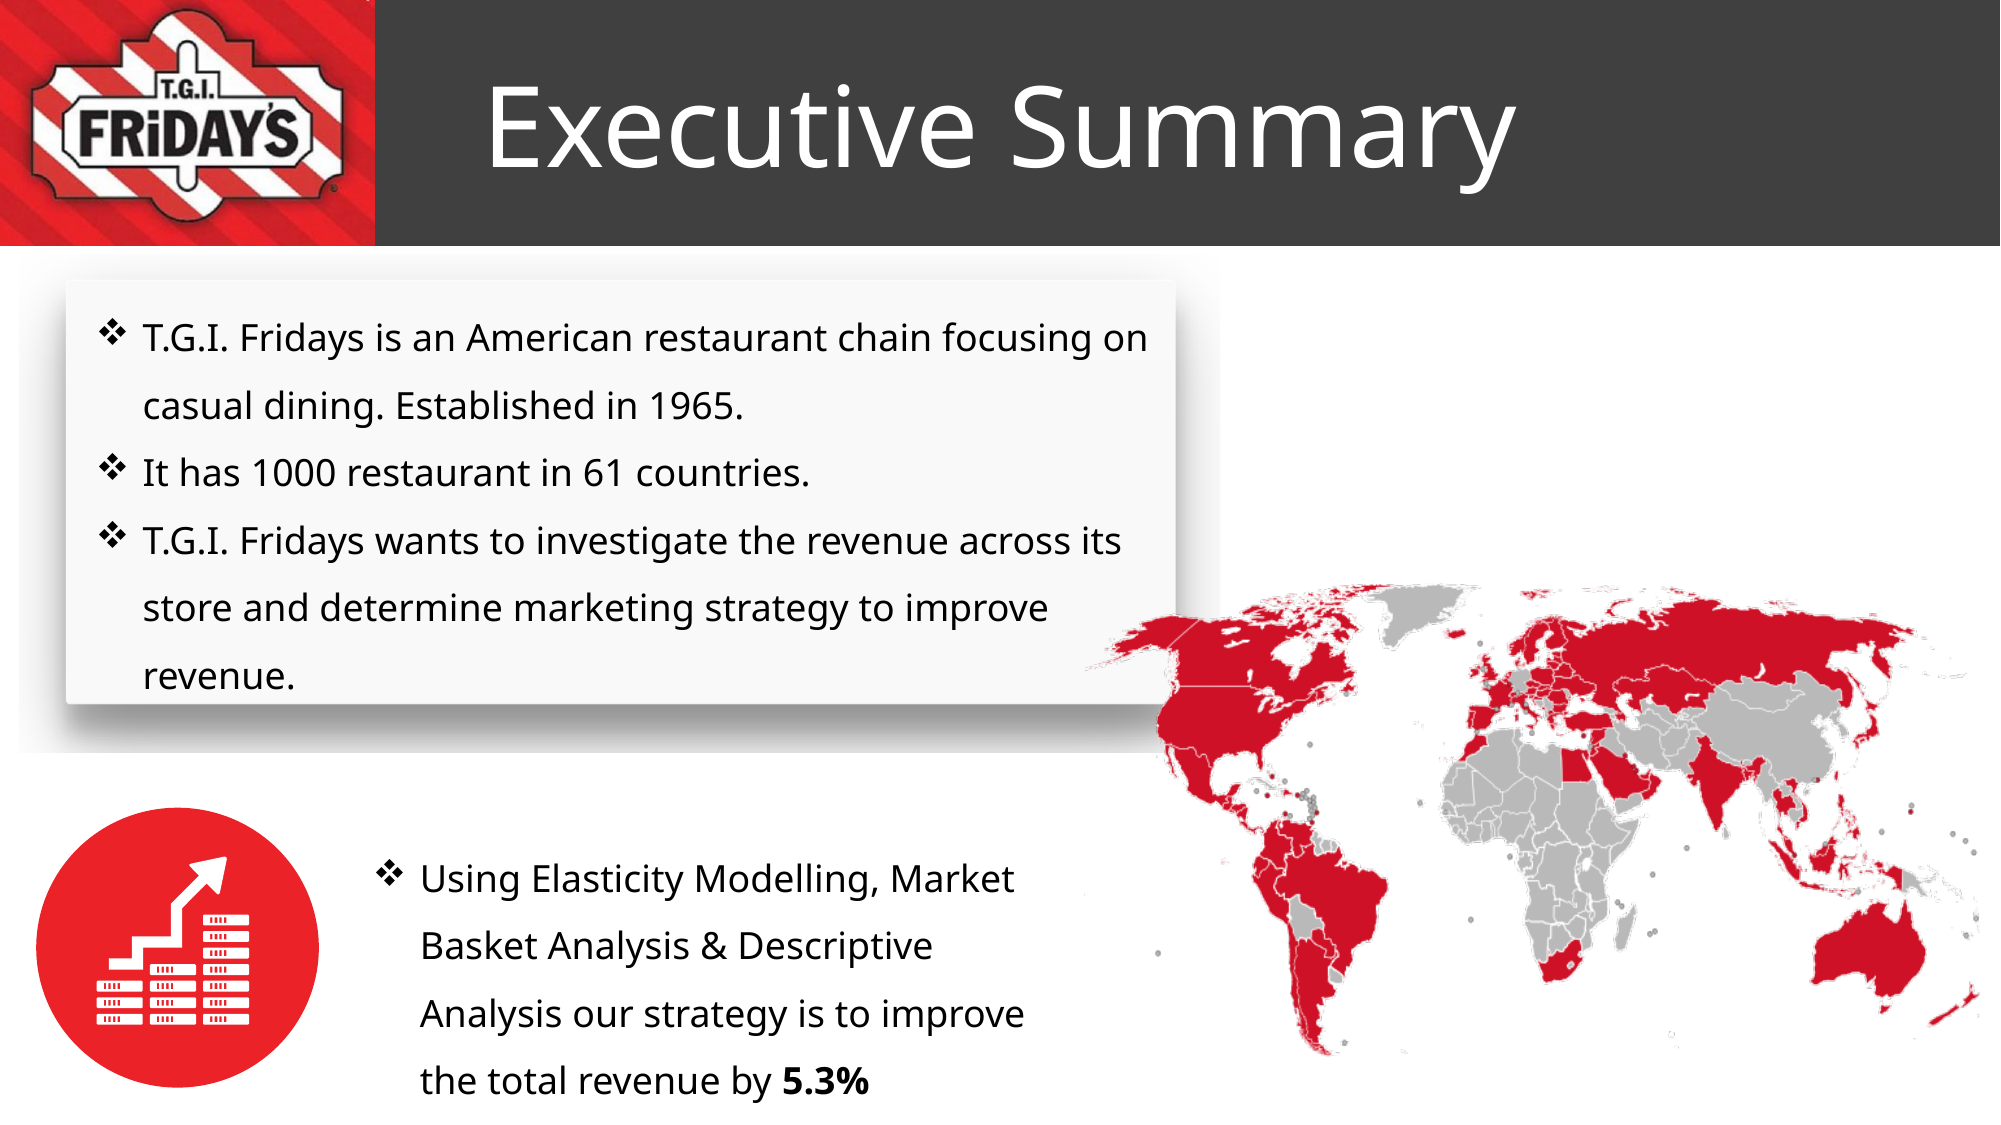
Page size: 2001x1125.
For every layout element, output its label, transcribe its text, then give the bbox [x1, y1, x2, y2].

text_box [149, 1013, 197, 1025]
text_box [36, 807, 319, 1088]
text_box [203, 997, 250, 1009]
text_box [18, 254, 1221, 753]
text_box [96, 1013, 143, 1025]
text_box Using Elasticity Modelling, Market Basket Analysis & Descriptive Analysis our strategy is to improve the total revenue by 5.3% [358, 825, 1045, 1125]
picture [0, 0, 375, 246]
text_box [108, 856, 227, 970]
text_box [203, 1013, 250, 1025]
picture [1084, 583, 1982, 1064]
text_box Executive Summary [0, 0, 2000, 247]
text_box [96, 997, 143, 1009]
text_box [149, 964, 197, 976]
text_box [203, 914, 250, 926]
text_box [203, 931, 250, 942]
text_box [203, 980, 250, 992]
text_box [203, 947, 250, 959]
text_box [96, 980, 143, 992]
text_box [149, 997, 197, 1009]
text_box [203, 964, 250, 976]
text_box [149, 980, 197, 992]
